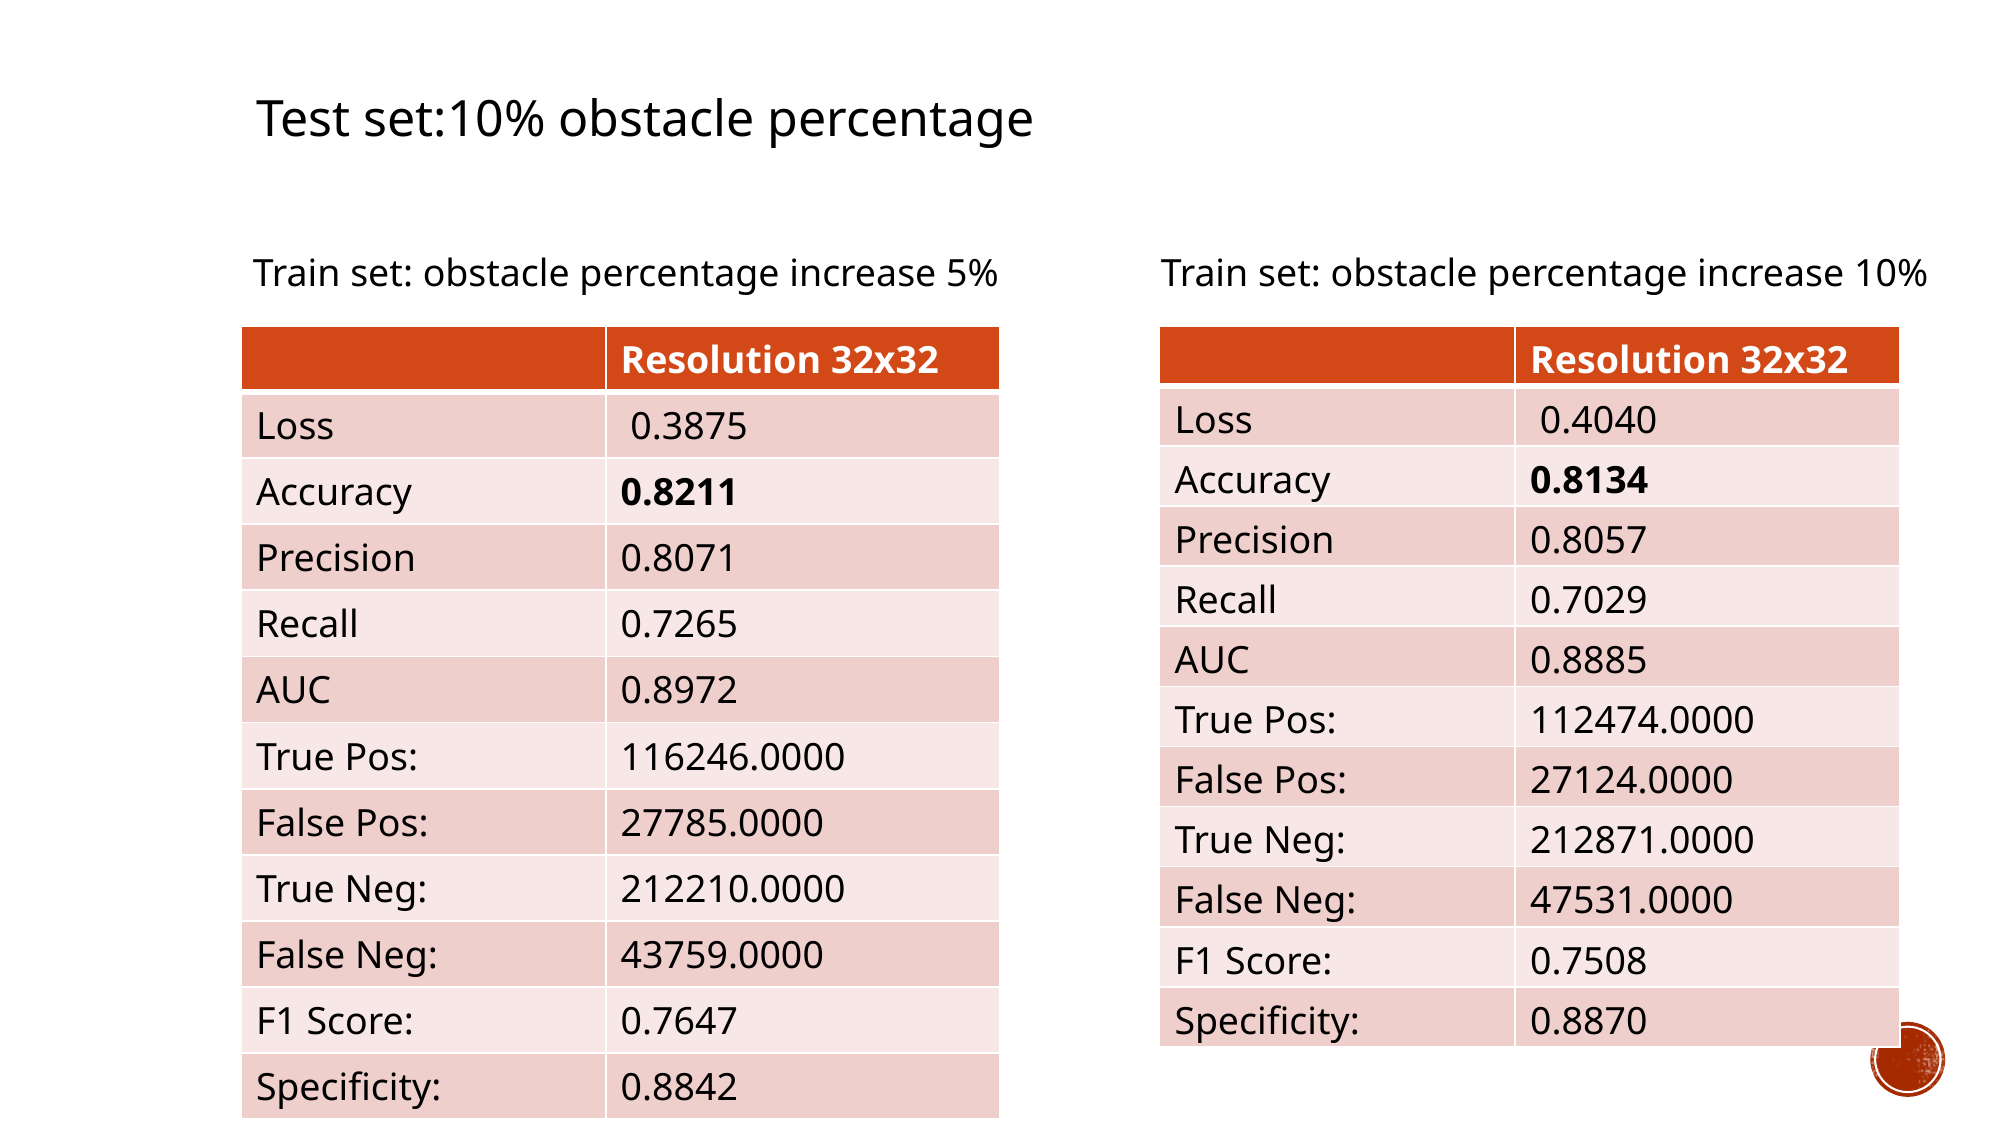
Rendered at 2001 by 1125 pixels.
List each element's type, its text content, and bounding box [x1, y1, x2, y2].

table_cell 0.8057 [1516, 507, 1899, 565]
table_cell 112474.0000 [1516, 687, 1899, 746]
table_header [1160, 327, 1514, 383]
table_cell F1 Score: [1160, 928, 1514, 986]
table_cell AUC [1160, 627, 1514, 686]
table_cell Recall [242, 591, 605, 656]
table_cell 27785.0000 [607, 790, 999, 854]
table_cell 0.9795 [1877, 1028, 1939, 1091]
table_cell F1 Score: [242, 988, 605, 1052]
table_header Resolution 32x32 [1516, 327, 1899, 383]
table_cell Specificity: [242, 1054, 605, 1118]
table_cell 0.8071 [607, 525, 999, 589]
table_cell 0.8211 [607, 459, 999, 523]
table_cell 0.7508 [1516, 928, 1899, 986]
table_header [242, 327, 605, 389]
table_cell 212210.0000 [607, 856, 999, 920]
table_cell False Neg: [1160, 867, 1514, 926]
table_cell 0.4040 [1516, 389, 1899, 445]
table_cell 43759.0000 [607, 922, 999, 986]
table_cell 27124.0000 [1516, 747, 1899, 806]
table_cell Recall [1160, 567, 1514, 625]
table_cell Loss [1160, 389, 1514, 445]
table_cell 212871.0000 [1516, 807, 1899, 866]
table_cell 0.9795 [1901, 1021, 1946, 1069]
table_cell 0.8870 [1516, 988, 1899, 1046]
table_cell True Neg: [1160, 807, 1514, 866]
table_cell 0.7029 [1516, 567, 1899, 625]
table_cell Accuracy [1160, 447, 1514, 505]
table_cell AUC [242, 657, 605, 722]
table_cell Specificity: [1160, 988, 1514, 1046]
text_box Train set: obstacle percentage increase 10% [1146, 241, 1944, 302]
table_cell 0.8842 [607, 1054, 999, 1118]
table_cell 116246.0000 [607, 723, 999, 788]
text_box Test set:10% obstacle percentage [241, 78, 1051, 154]
table_cell Loss [242, 395, 605, 457]
table_cell 47531.0000 [1516, 867, 1899, 926]
table_cell True Neg: [242, 856, 605, 920]
table_cell True Pos: [1160, 687, 1514, 746]
table_cell Precision [242, 525, 605, 589]
table_cell 0.9795 [1870, 1048, 1944, 1097]
table_cell True Pos: [242, 723, 605, 788]
table_cell 0.3875 [607, 395, 999, 457]
table_cell False Neg: [242, 922, 605, 986]
table_cell False Pos: [1160, 747, 1514, 806]
table_cell Accuracy [242, 459, 605, 523]
table_cell 0.7647 [607, 988, 999, 1052]
table_cell 0.8134 [1516, 447, 1899, 505]
table_header Resolution 32x32 [607, 327, 999, 389]
text_box Train set: obstacle percentage increase 5% [238, 241, 1015, 302]
table_cell 0.8972 [607, 657, 999, 722]
table_cell False Pos: [242, 790, 605, 854]
table_cell Precision [1160, 507, 1514, 565]
table_cell 0.8885 [1516, 627, 1899, 686]
table_cell 0.7265 [607, 591, 999, 656]
